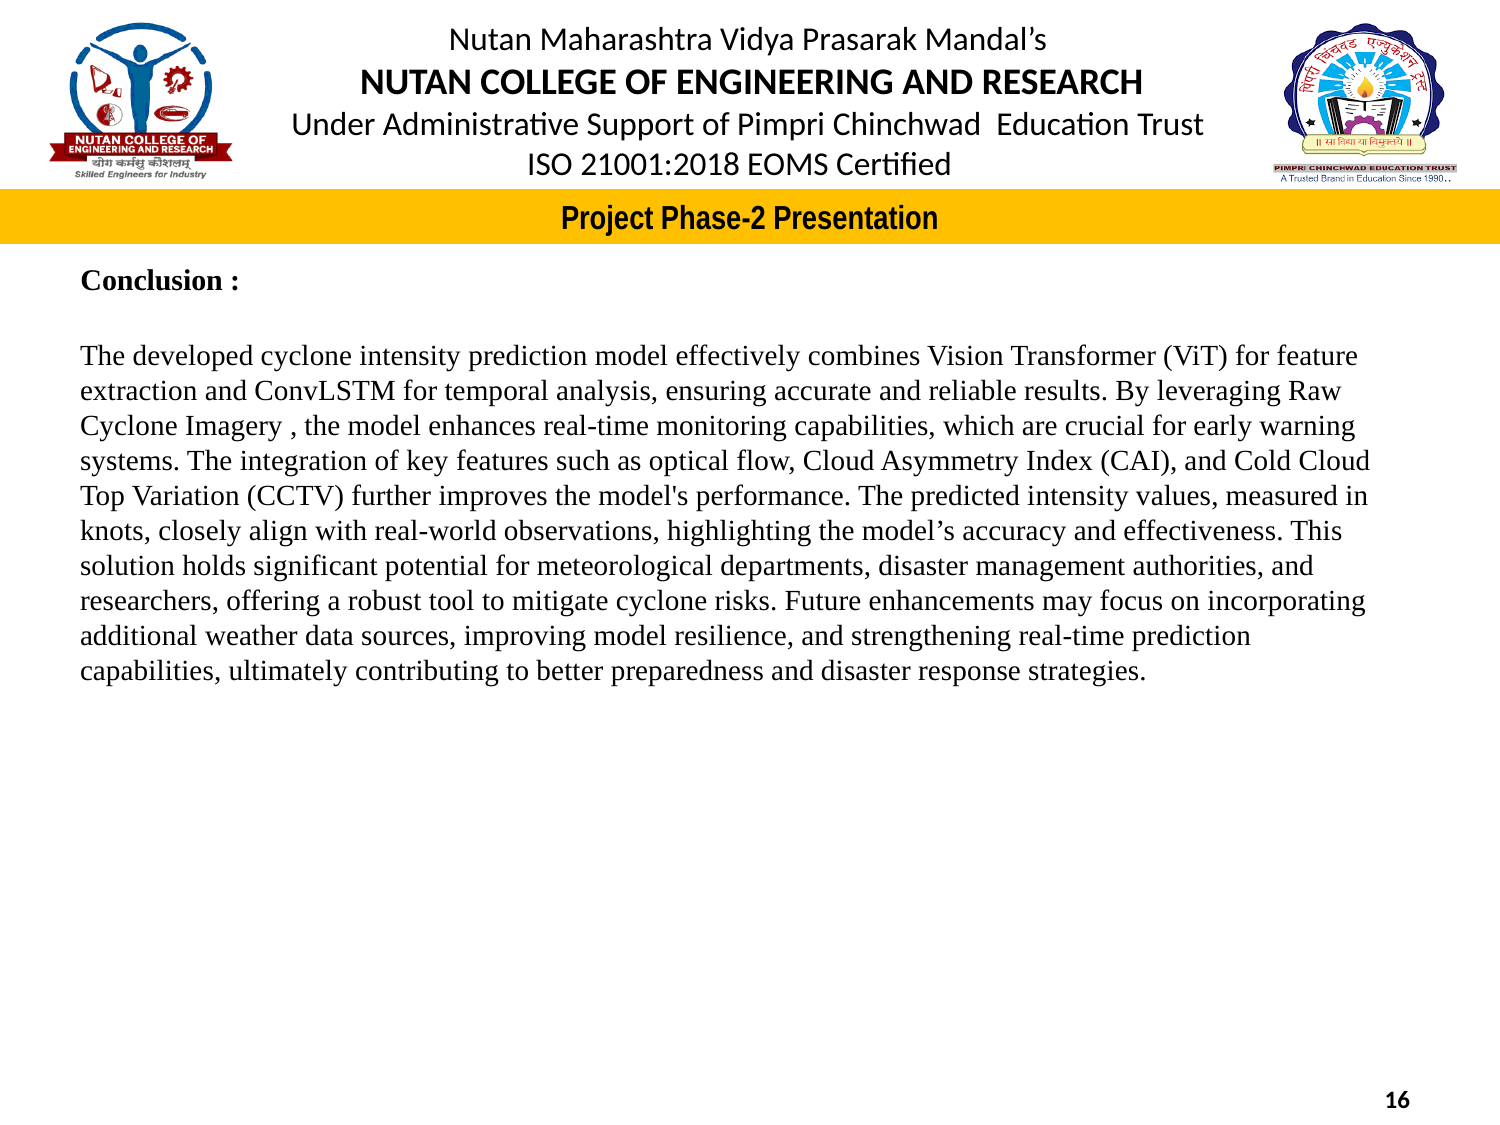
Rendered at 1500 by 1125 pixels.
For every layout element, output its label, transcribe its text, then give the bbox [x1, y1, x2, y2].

title Nutan Maharashtra Vidya Prasarak Mandal’s NUTAN COLLEGE OF ENGINEERING AND RESEARCH Under Administrative Support of Pimpri Chinchwad Education Trust ISO 21001:2018 EOMS Certified [241, 23, 1260, 189]
slide_number 16 [1074, 1079, 1425, 1118]
list Conclusion : [65, 253, 1416, 305]
picture [43, 12, 241, 183]
text_box The developed cyclone intensity prediction model effectively combines Vision Transformer (ViT) for feature extraction and ConvLSTM for temporal analysis, ensuring accurate and reliable results. By leveraging Raw Cyclone Imagery , the model enhances real-time monitoring capabilities, which are crucial for early warning systems. The integration of key features such as optical flow, Cloud Asymmetry Index (CAI), and Cold Cloud Top Variation (CCTV) further improves the model's performance. The predicted intensity values, measured in knots, closely align with real-world observations, highlighting the model’s accuracy and effectiveness. This solution holds significant potential for meteorological departments, disaster management authorities, and researchers, offering a robust tool to mitigate cyclone risks. Future enhancements may focus on incorporating additional weather data sources, improving model resilience, and strengthening real-time prediction capabilities, ultimately contributing to better preparedness and disaster response strategies. [65, 329, 1393, 694]
text_box Project Phase-2 Presentation [0, 189, 1500, 244]
picture [1265, 18, 1464, 189]
